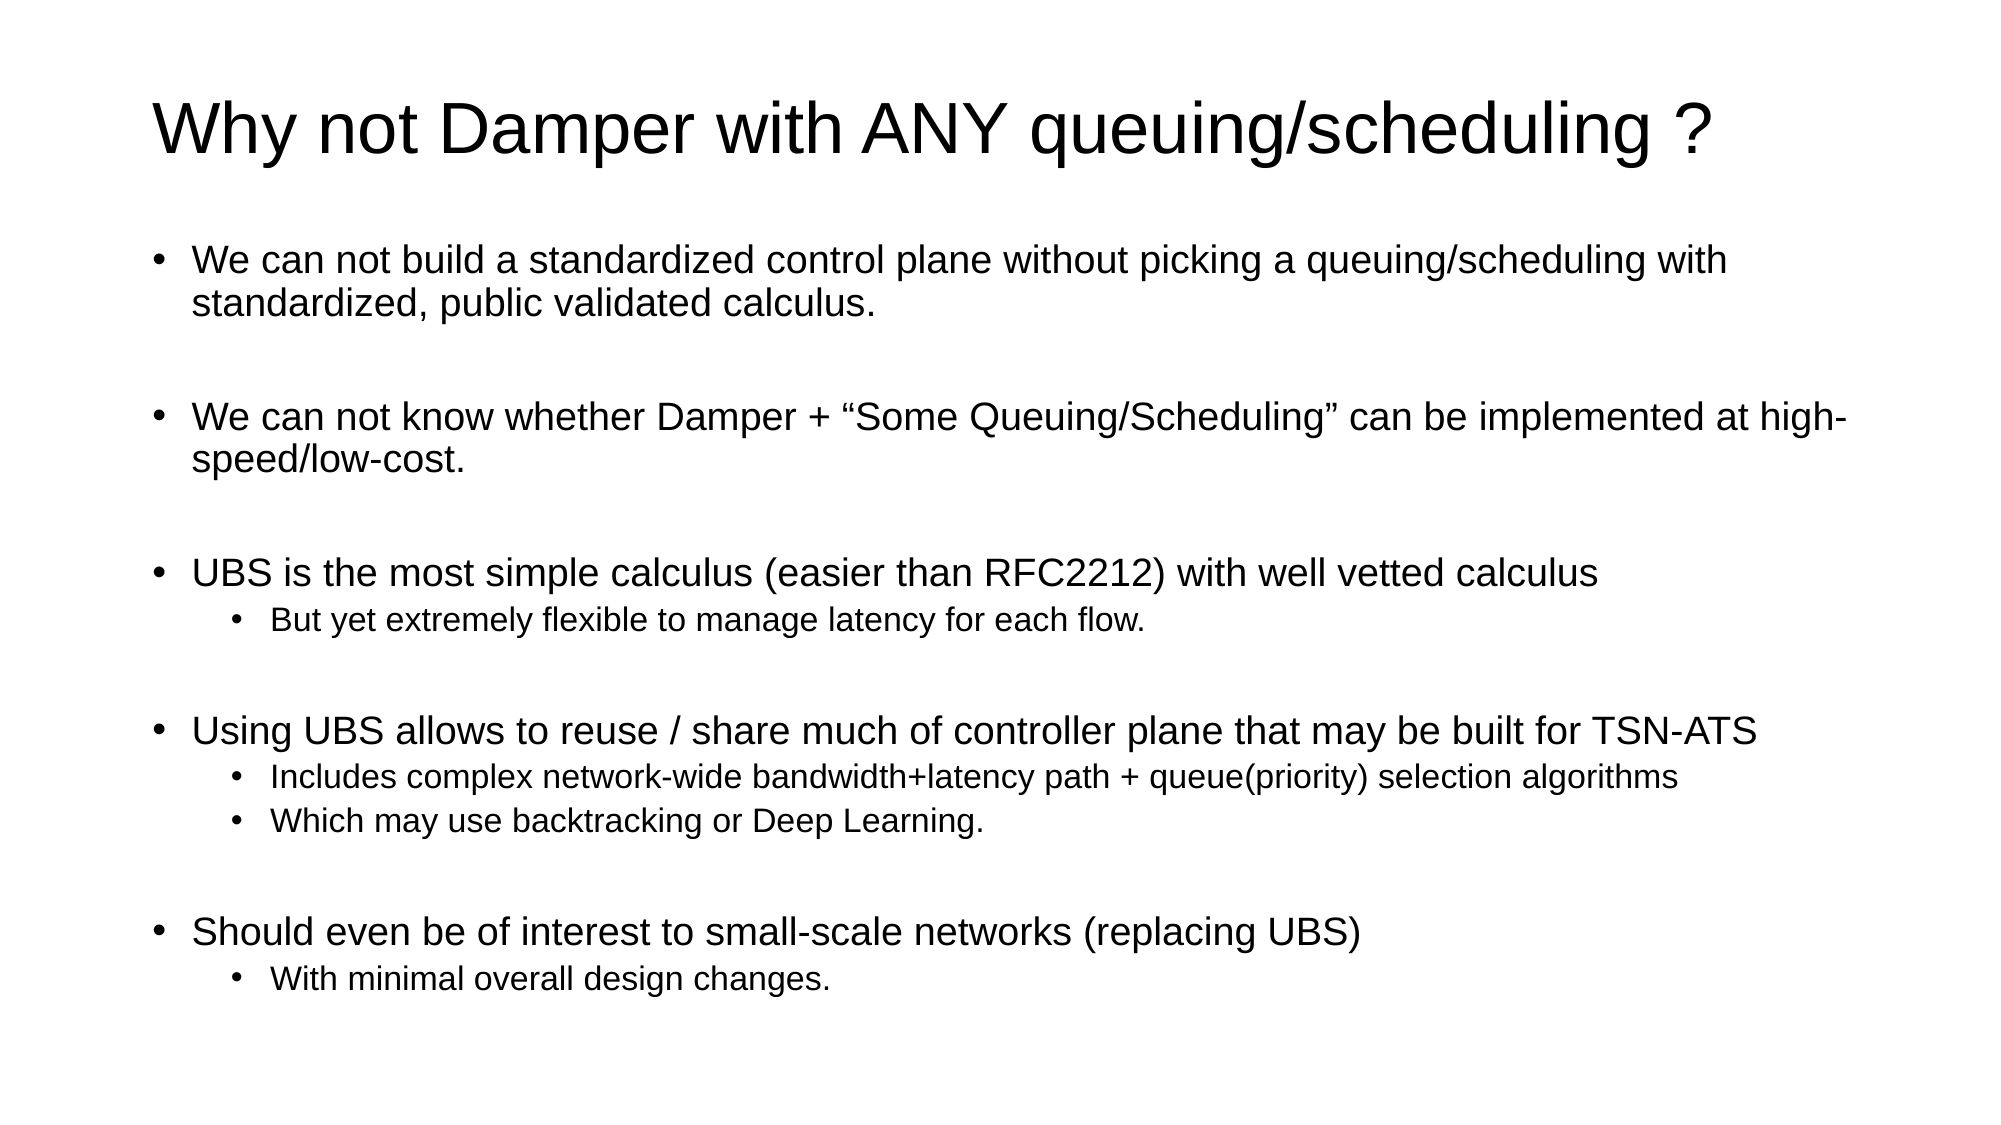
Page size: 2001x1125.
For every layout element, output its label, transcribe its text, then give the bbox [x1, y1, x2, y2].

title Why not Damper with ANY queuing/scheduling ? [137, 59, 1863, 201]
list We can not build a standardized control plane without picking a queuing/scheduling with standardized, public validated calculus. We can not know whether Damper + “Some Queuing/Scheduling” can be implemented at high-speed/low-cost. UBS is the most simple calculus (easier than RFC2212) with well vetted calculus But yet extremely flexible to manage latency for each flow. Using UBS allows to reuse / share much of controller plane that may be built for TSN-ATS Includes complex network-wide bandwidth+latency path + queue(priority) selection algorithms Which may use backtracking or Deep Learning. Should even be of interest to small-scale networks (replacing UBS) With minimal overall design changes. [137, 232, 1978, 1014]
